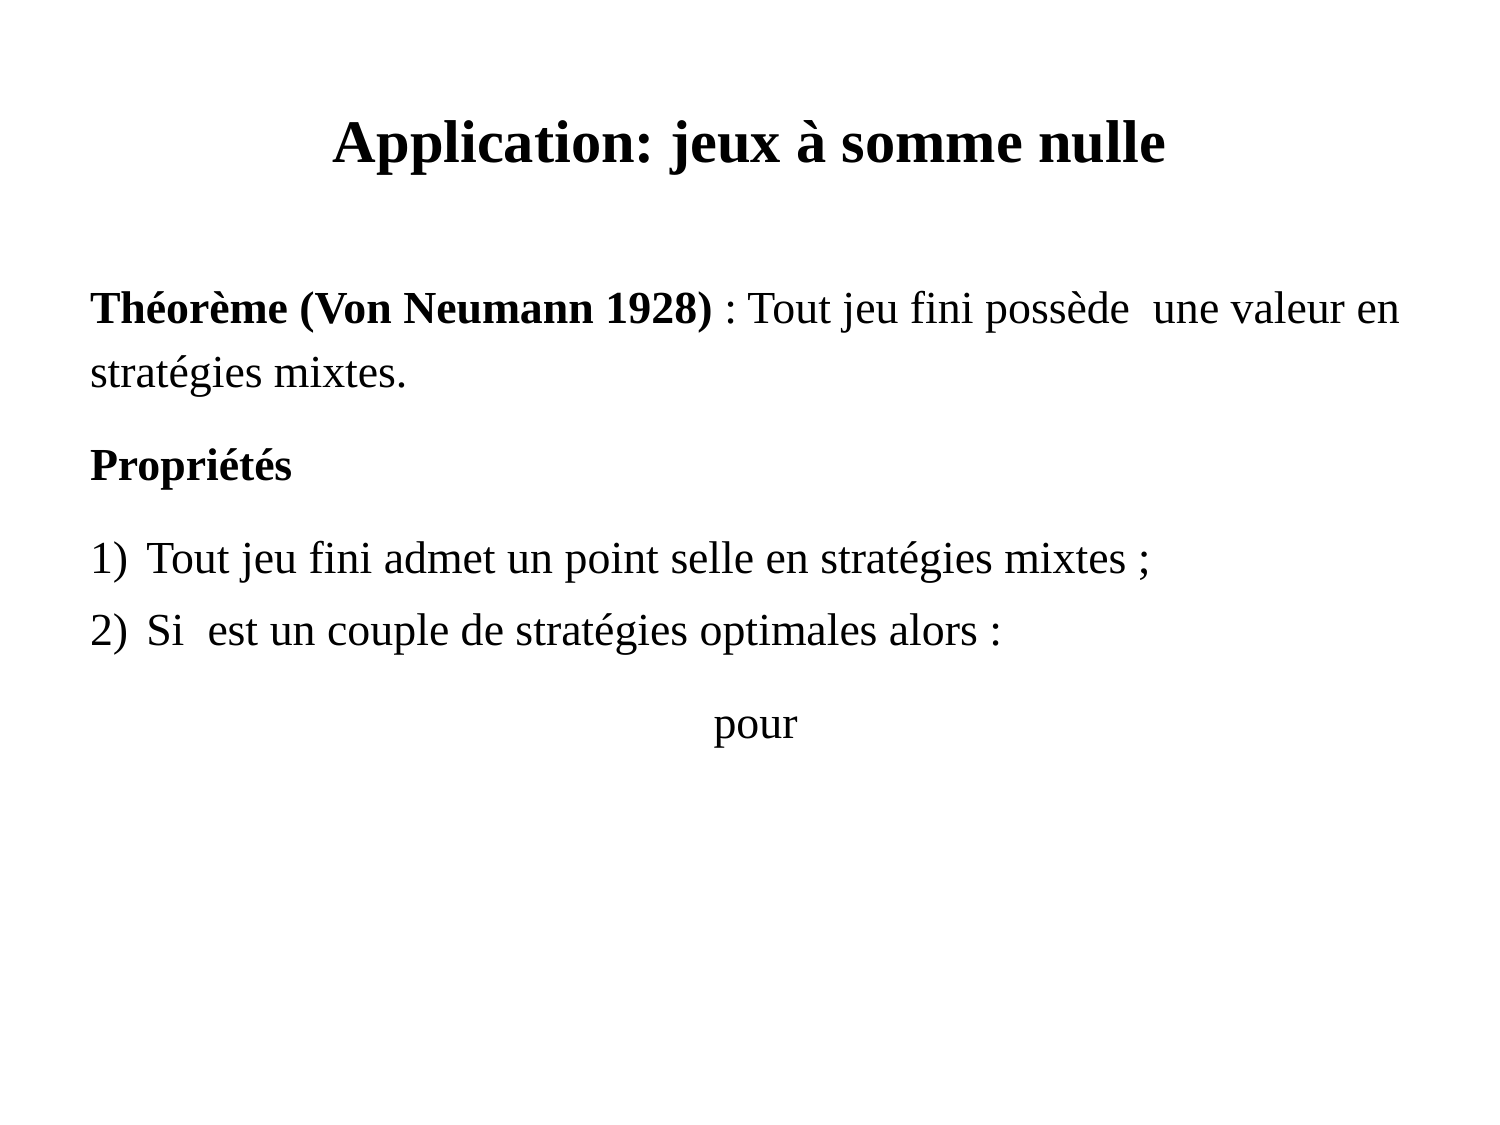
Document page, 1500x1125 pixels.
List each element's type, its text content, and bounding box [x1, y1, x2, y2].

title Application: jeux à somme nulle [75, 45, 1425, 233]
